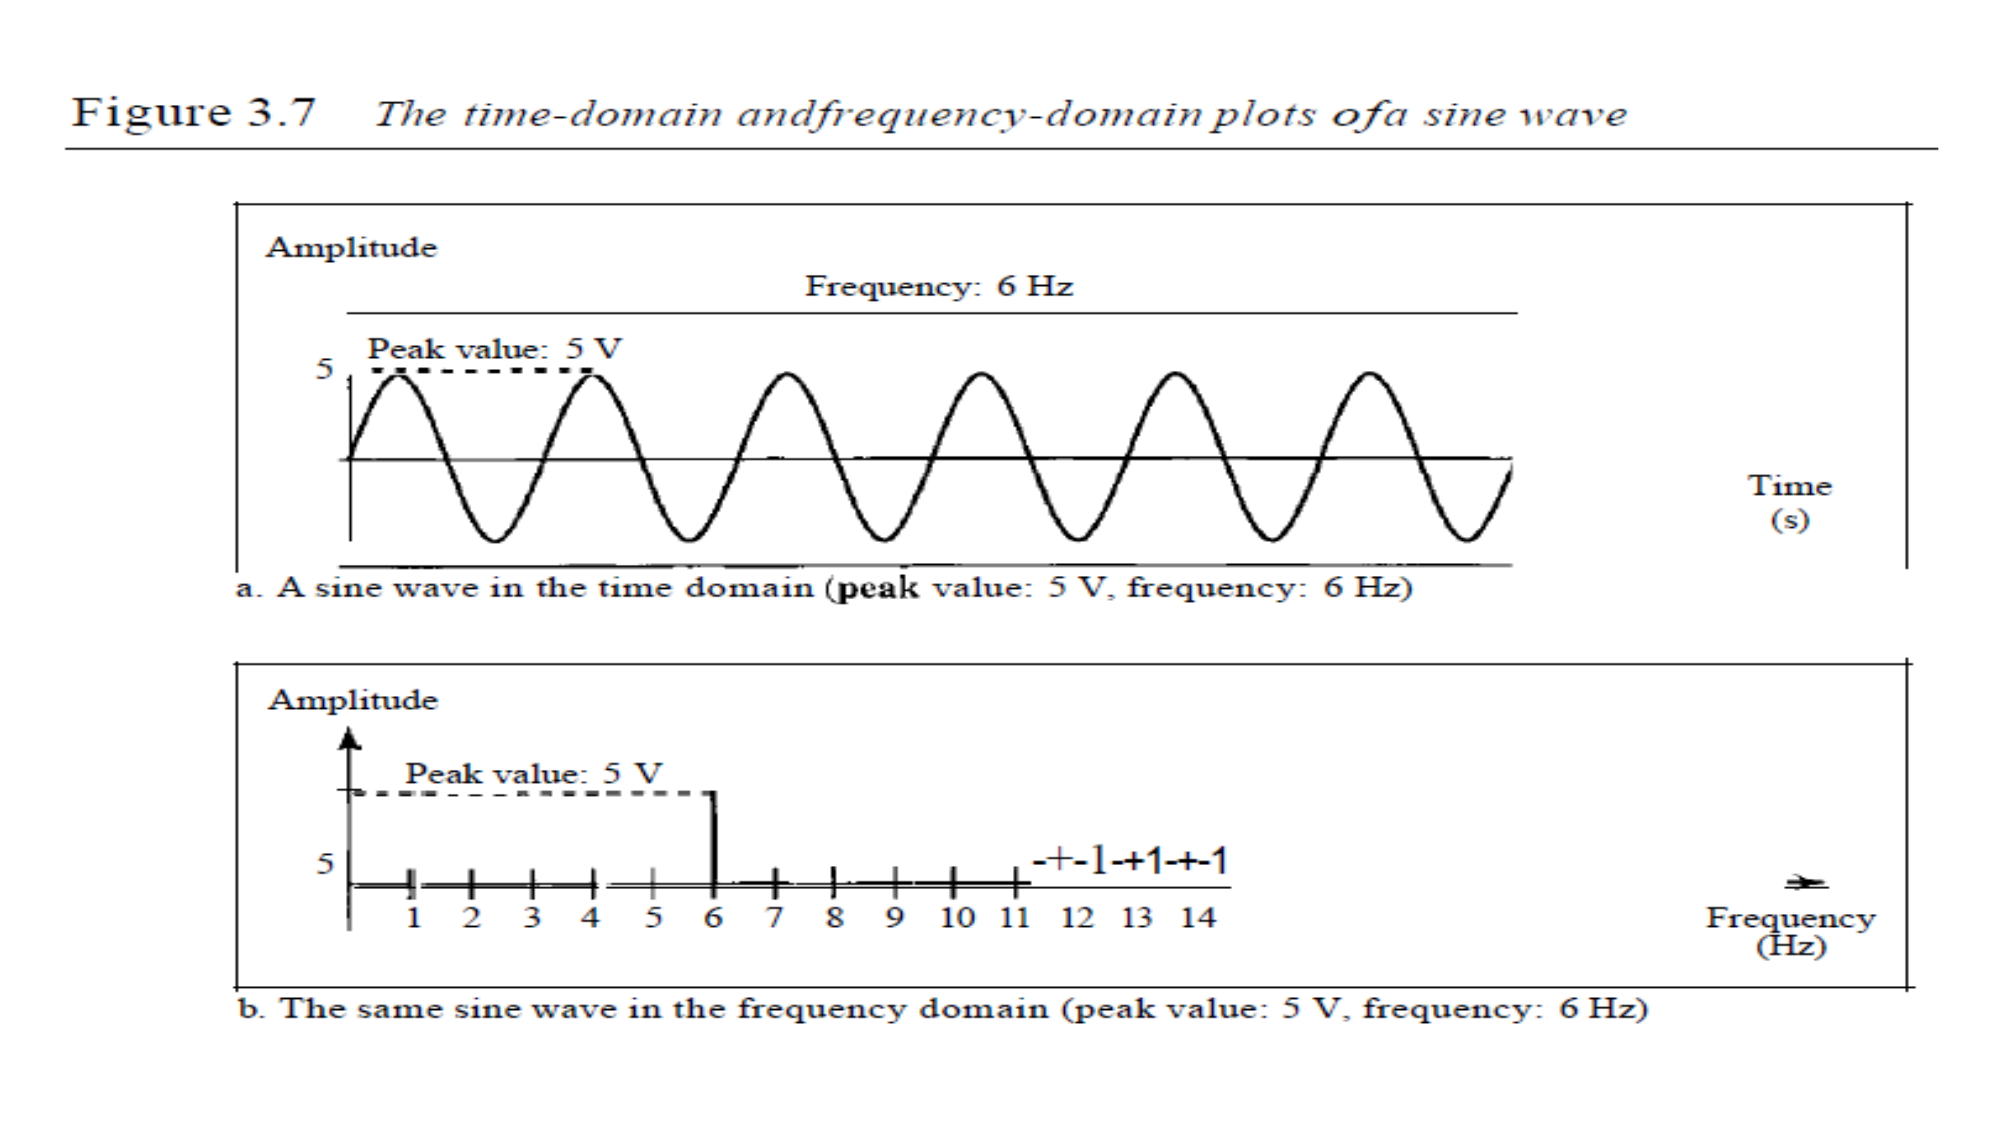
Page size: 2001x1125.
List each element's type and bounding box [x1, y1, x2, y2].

picture [61, 80, 1939, 1044]
